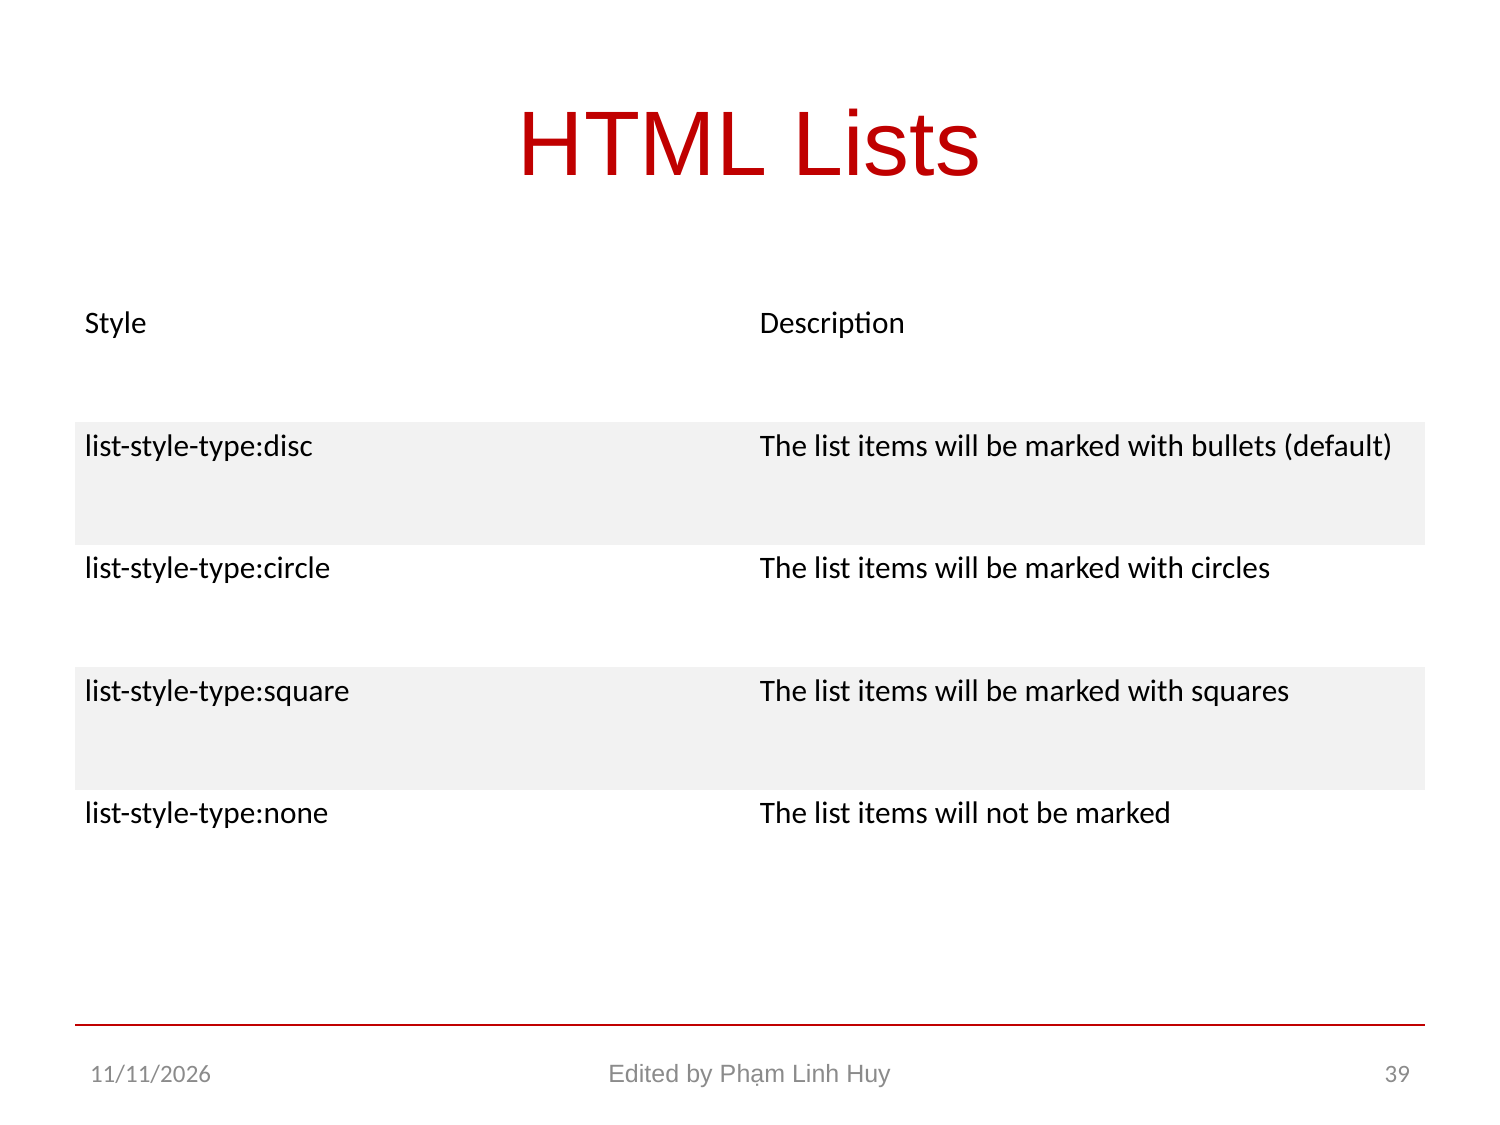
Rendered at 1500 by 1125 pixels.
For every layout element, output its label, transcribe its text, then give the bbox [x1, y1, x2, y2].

table_header Description [750, 300, 1425, 422]
table_cell The list items will be marked with circles [750, 545, 1425, 667]
table_cell list-style-type:disc [75, 422, 750, 545]
table_cell The list items will be marked with squares [750, 667, 1425, 790]
table_cell list-style-type:none [75, 790, 750, 912]
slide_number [75, 1042, 425, 1103]
table_cell list-style-type:square [75, 667, 750, 790]
title HTML Lists [75, 45, 1425, 233]
slide_number 39 [1074, 1042, 1425, 1103]
table_cell The list items will not be marked [750, 790, 1425, 912]
table_cell The list items will be marked with bullets (default) [750, 422, 1425, 545]
table_header Style [75, 300, 750, 422]
table_cell list-style-type:circle [75, 545, 750, 667]
footer Edited by Phạm Linh Huy [512, 1042, 988, 1103]
